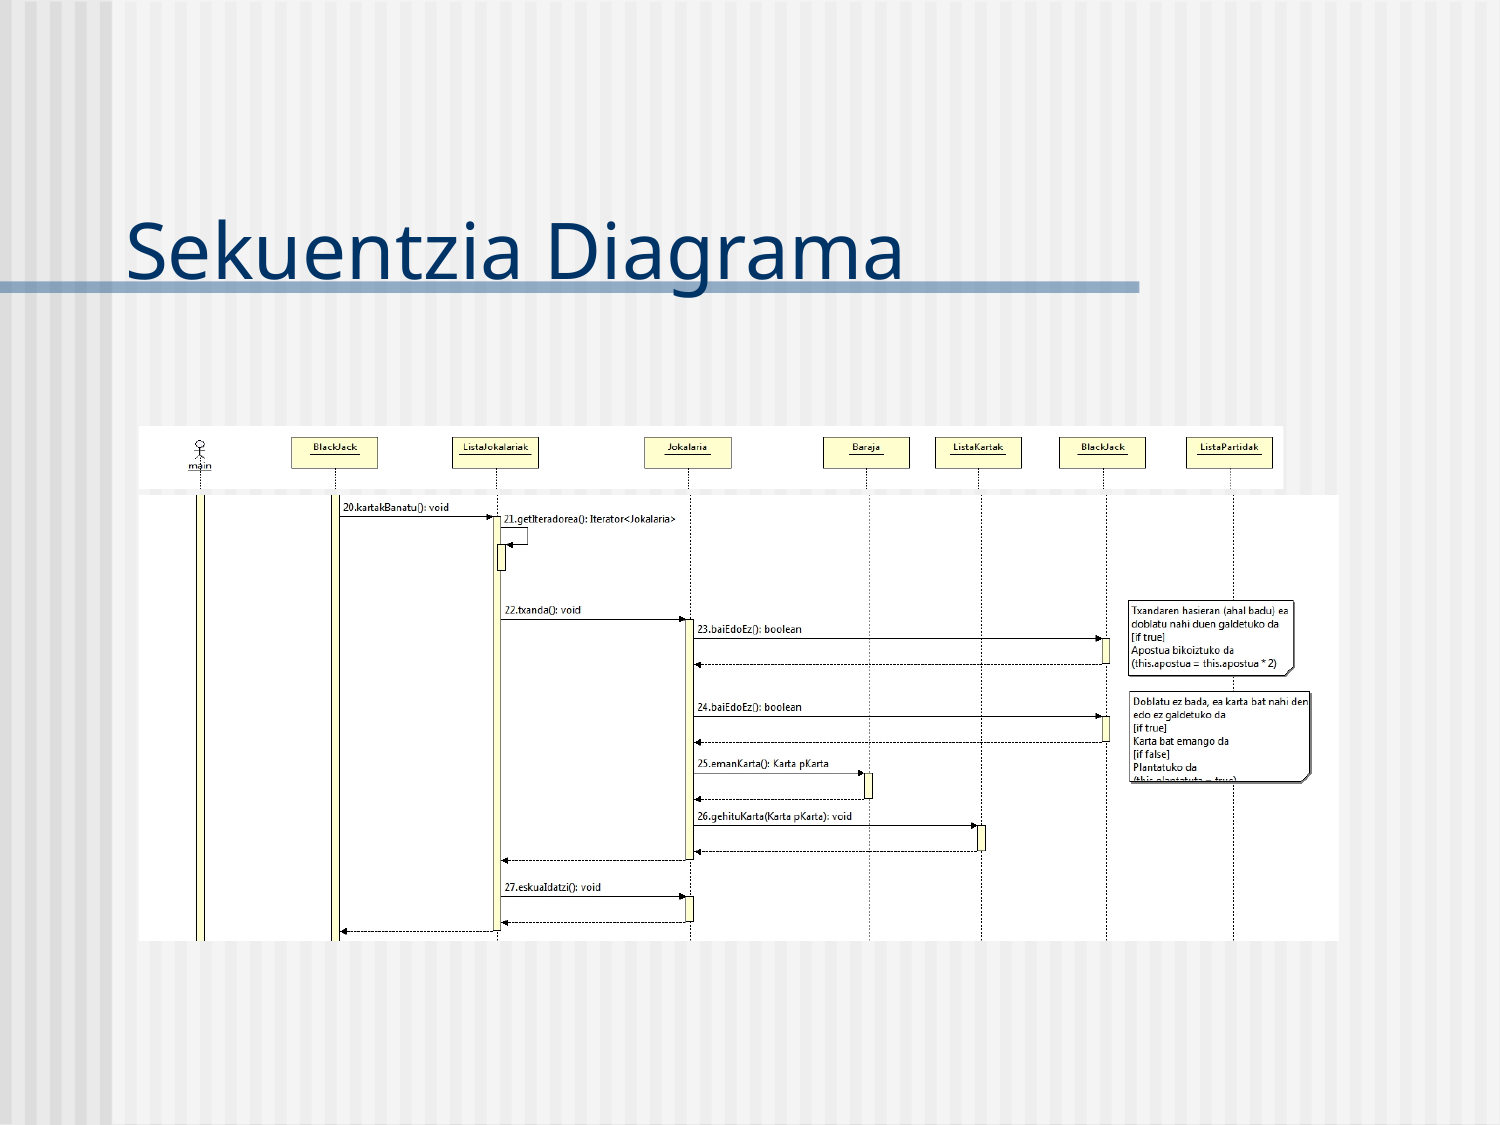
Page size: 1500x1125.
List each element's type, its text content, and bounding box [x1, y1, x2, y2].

title Sekuentzia Diagrama [110, 136, 1392, 303]
picture [138, 495, 1340, 941]
picture [138, 426, 1284, 490]
